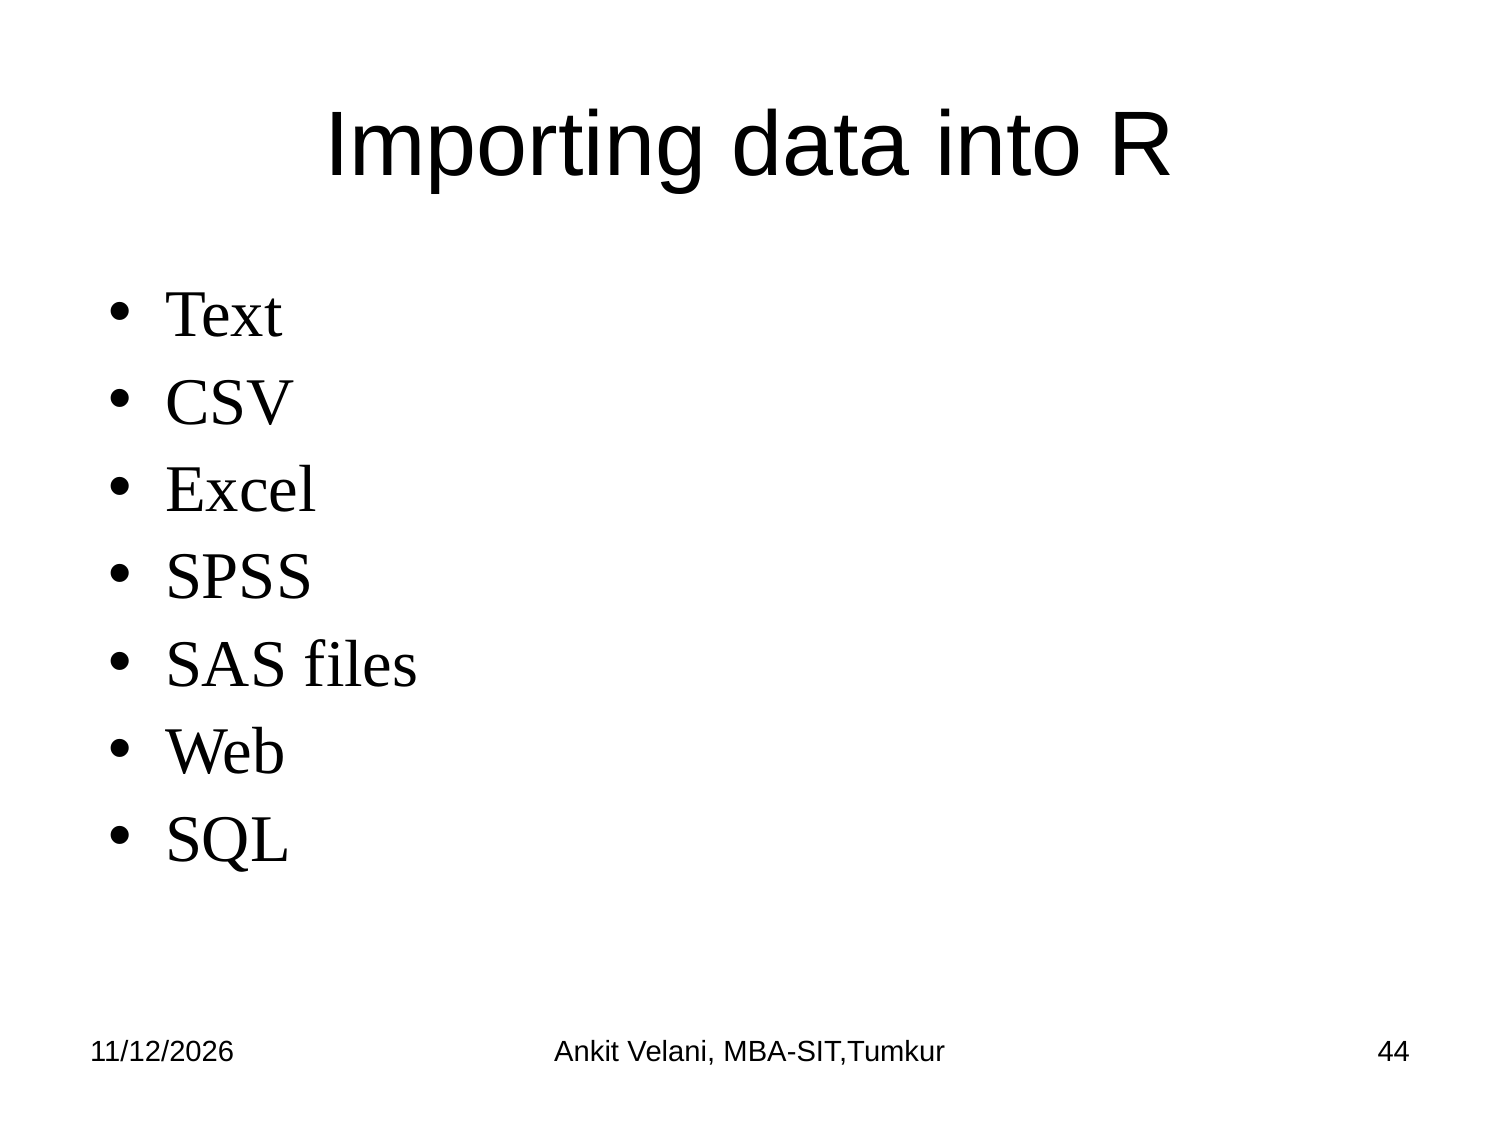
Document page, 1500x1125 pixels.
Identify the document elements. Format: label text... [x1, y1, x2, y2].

footer Ankit Velani, MBA-SIT,Tumkur [512, 1024, 988, 1103]
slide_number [75, 1024, 425, 1103]
slide_number 44 [1074, 1024, 1425, 1103]
list Text CSV Excel SPSS SAS files Web SQL [75, 262, 1425, 1005]
title Importing data into R [75, 45, 1425, 233]
